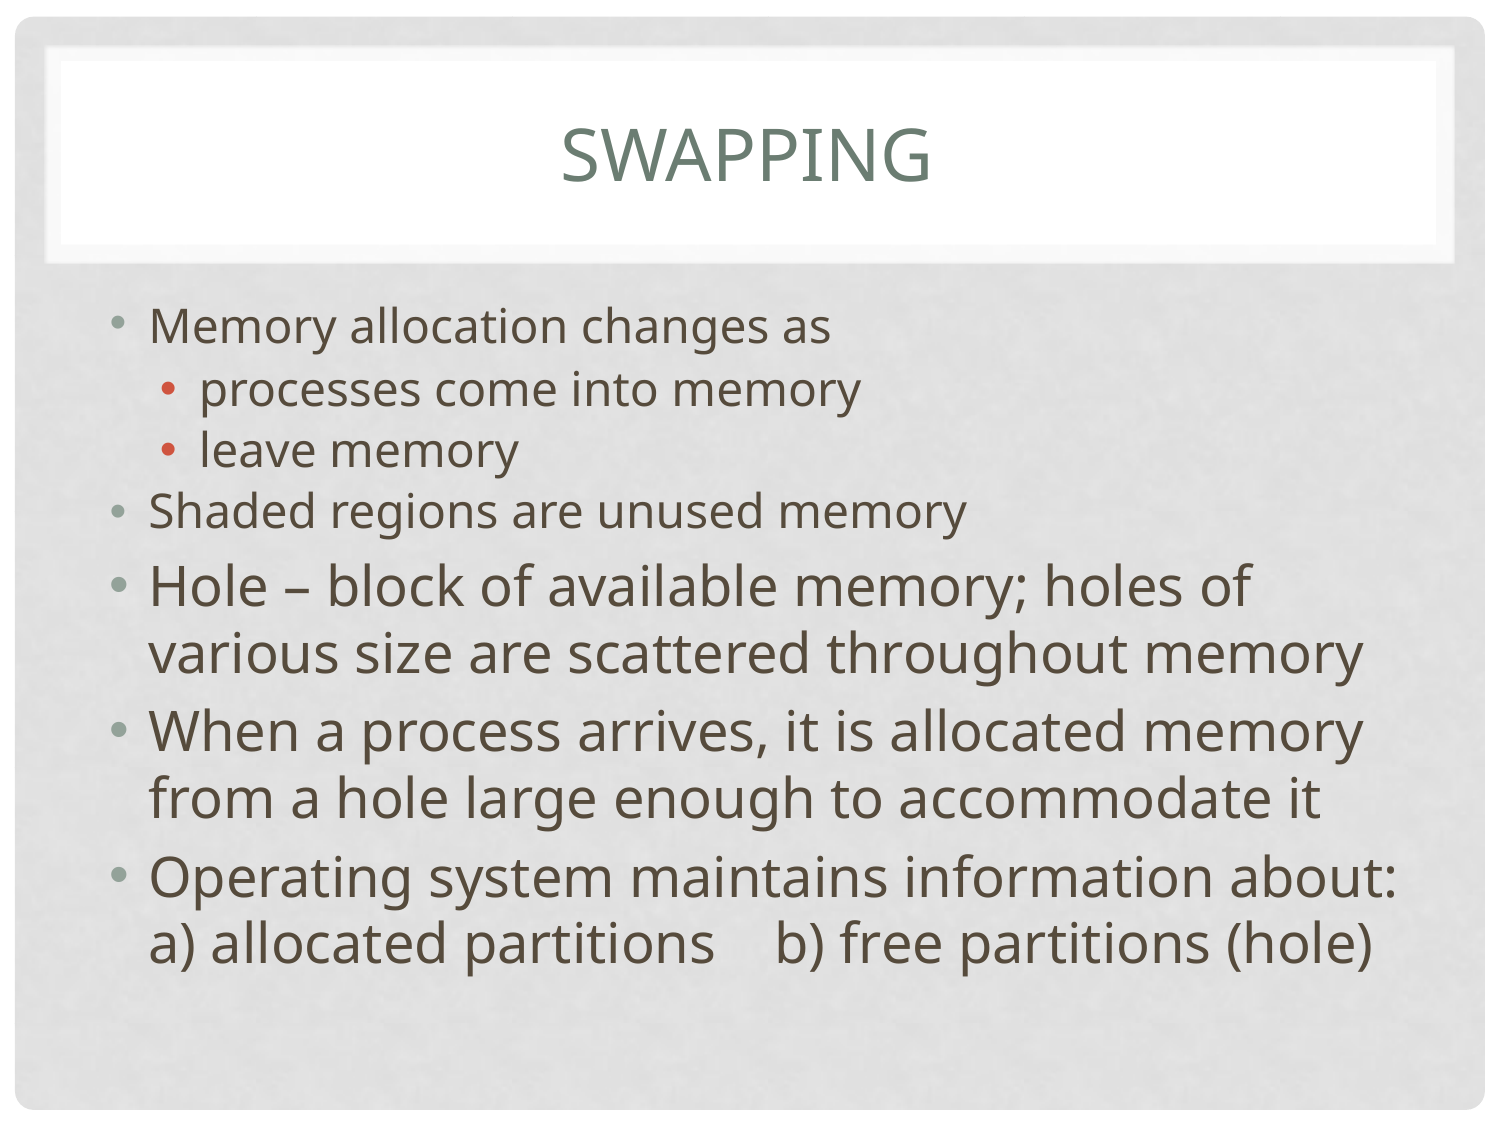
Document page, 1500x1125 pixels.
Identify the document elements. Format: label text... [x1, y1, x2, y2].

title swapping [69, 66, 1425, 238]
list Memory allocation changes as processes come into memory leave memory Shaded regions are unused memory Hole – block of available memory; holes of various size are scattered throughout memory When a process arrives, it is allocated memory from a hole large enough to accommodate it Operating system maintains information about: a) allocated partitions b) free partitions (hole) [75, 287, 1425, 1005]
